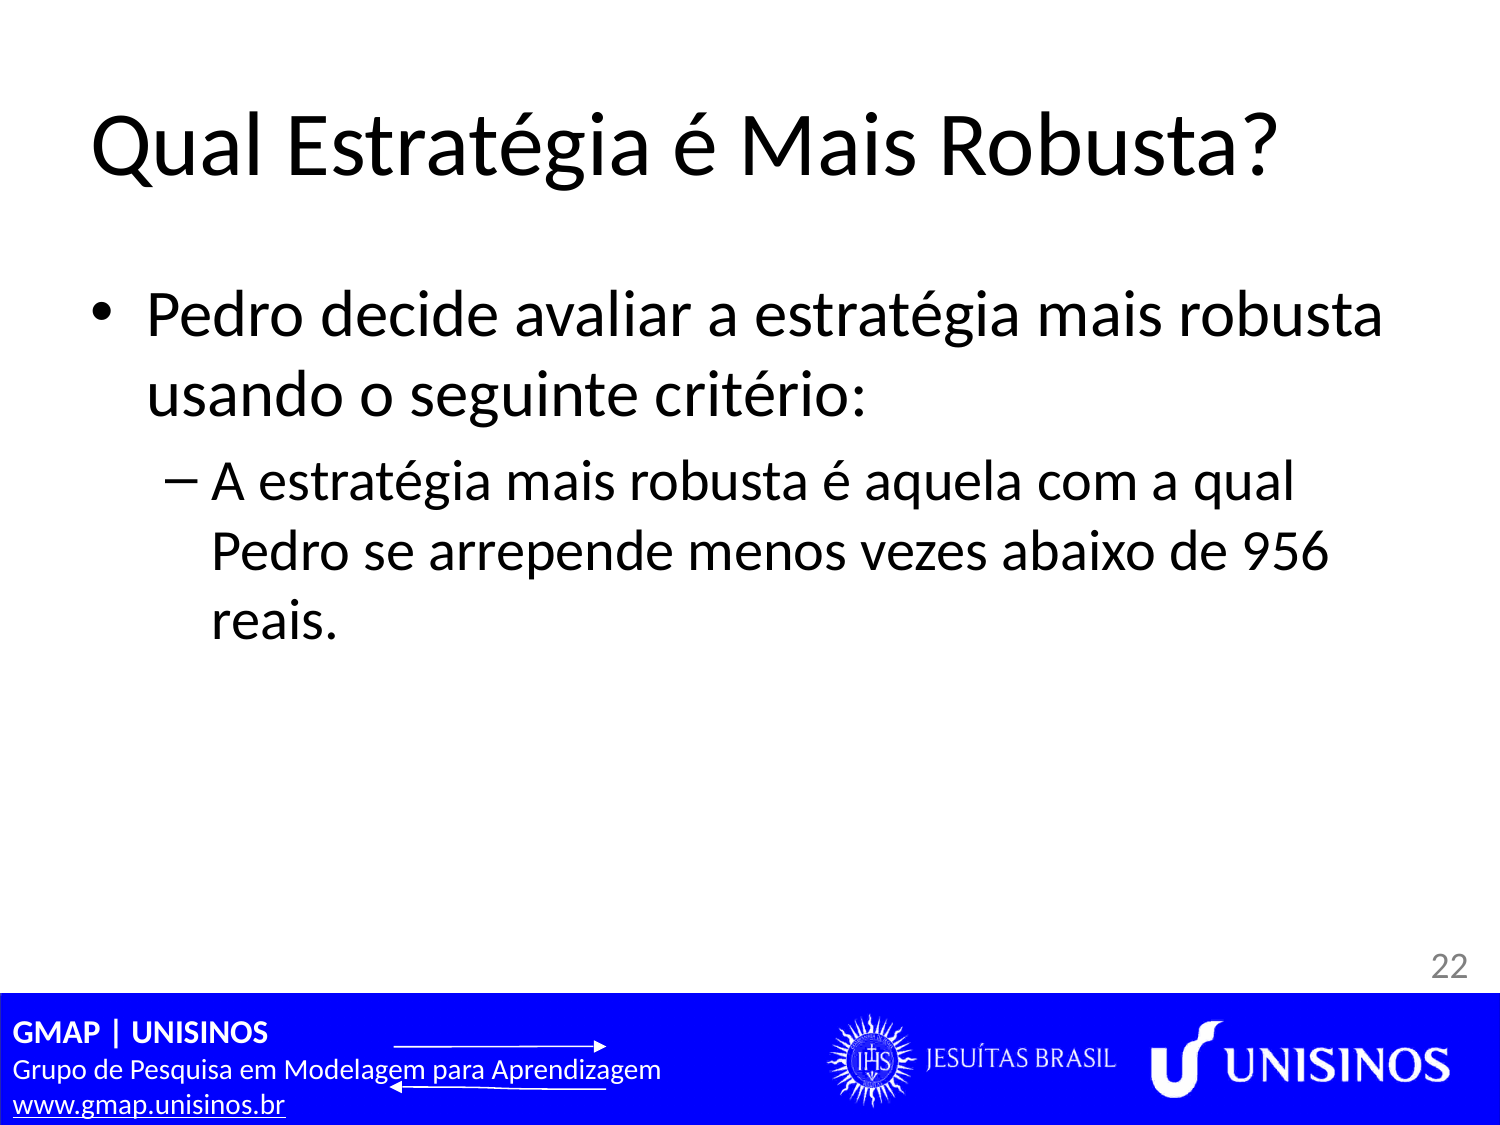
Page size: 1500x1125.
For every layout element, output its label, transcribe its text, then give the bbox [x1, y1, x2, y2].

title Qual Estratégia é Mais Robusta? [75, 45, 1425, 233]
picture [0, 993, 1500, 1125]
list Pedro decide avaliar a estratégia mais robusta usando o seguinte critério: A estratégia mais robusta é aquela com a qual Pedro se arrepende menos vezes abaixo de 956 reais. [75, 262, 1425, 1005]
